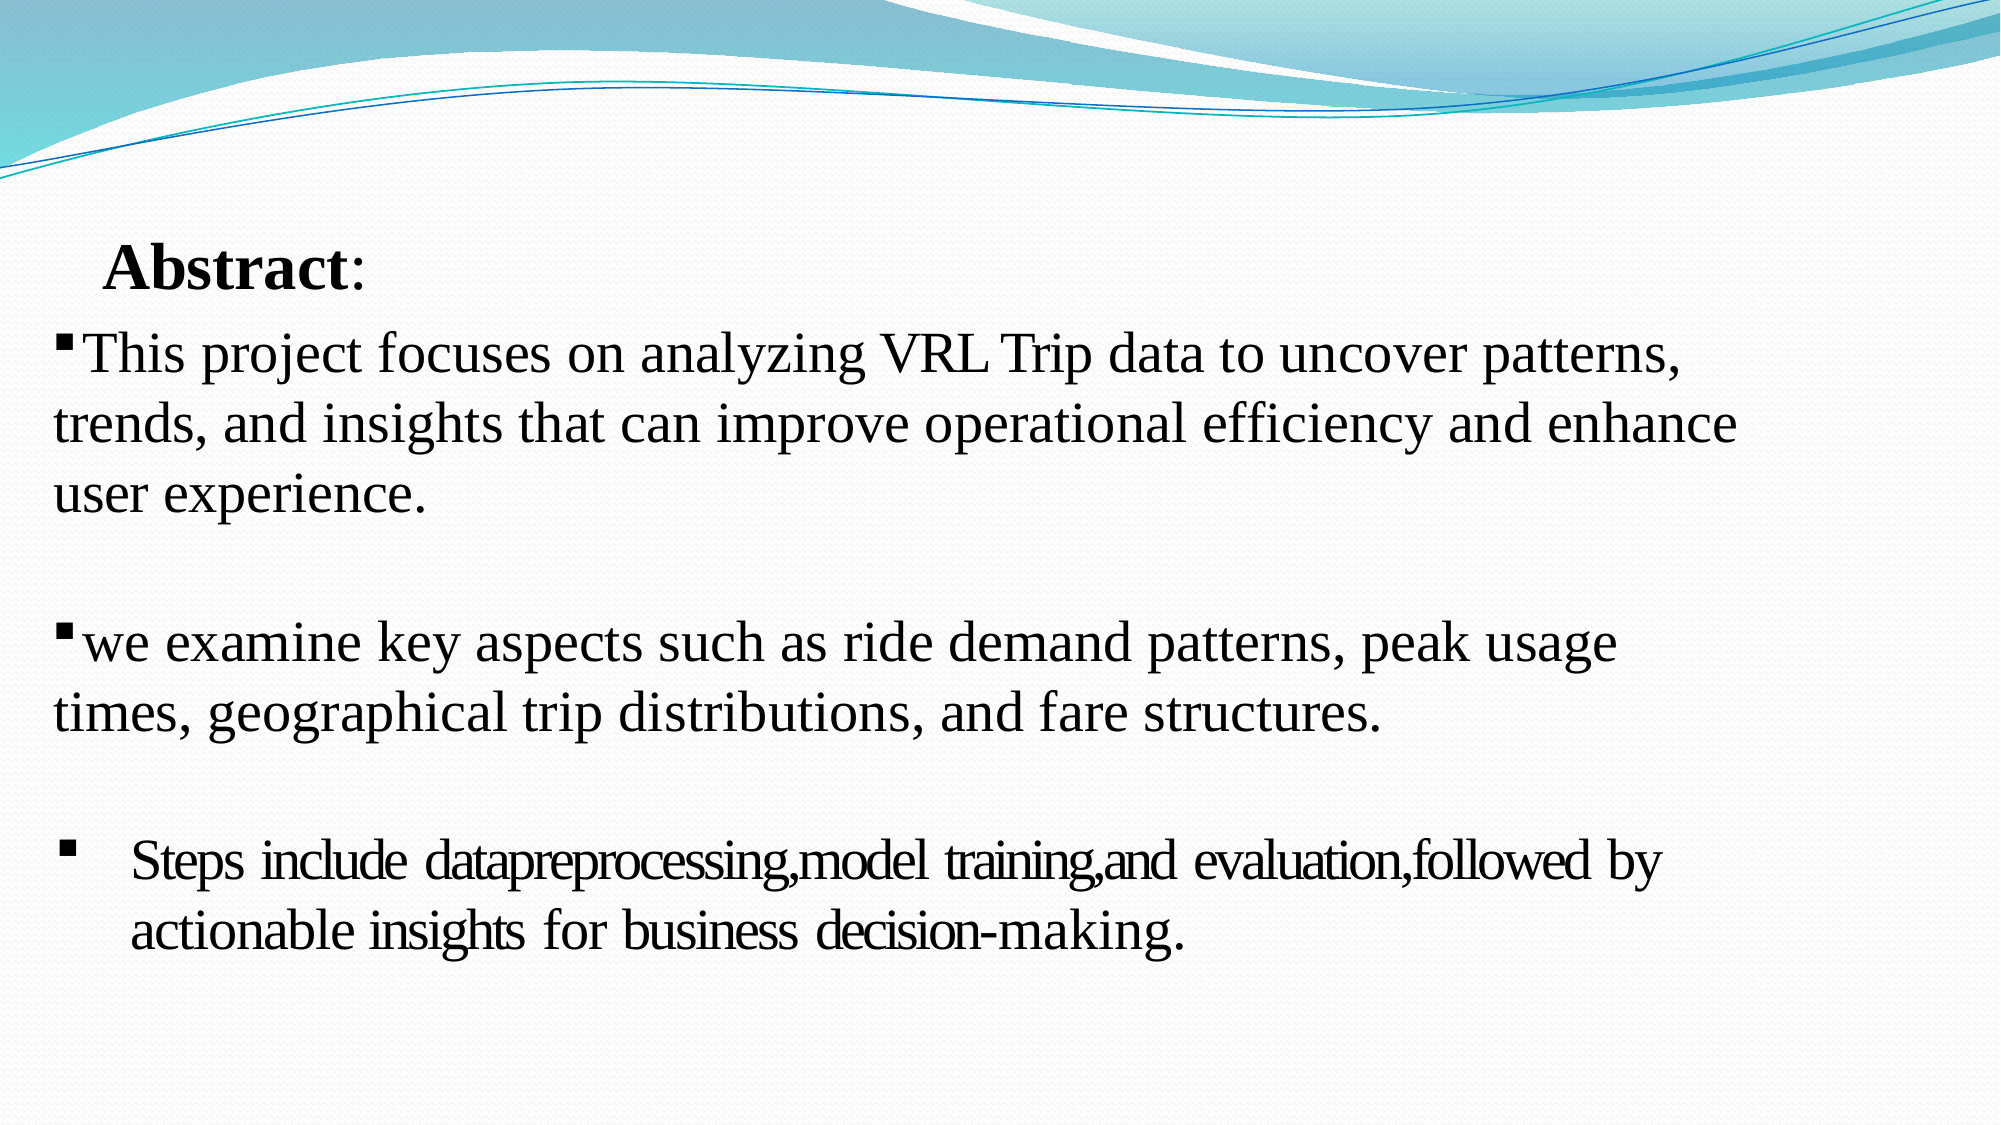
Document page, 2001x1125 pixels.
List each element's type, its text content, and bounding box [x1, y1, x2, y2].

title Abstract: [99, 113, 1900, 303]
text_box This project focuses on analyzing VRL Trip data to uncover patterns, trends, and insights that can improve operational efficiency and enhance user experience. we examine key aspects such as ride demand patterns, peak usage times, geographical trip distributions, and fare structures. Steps include datapreprocessing,model training,and evaluation,followed by actionable insights for business decision-making. [50, 312, 1855, 961]
